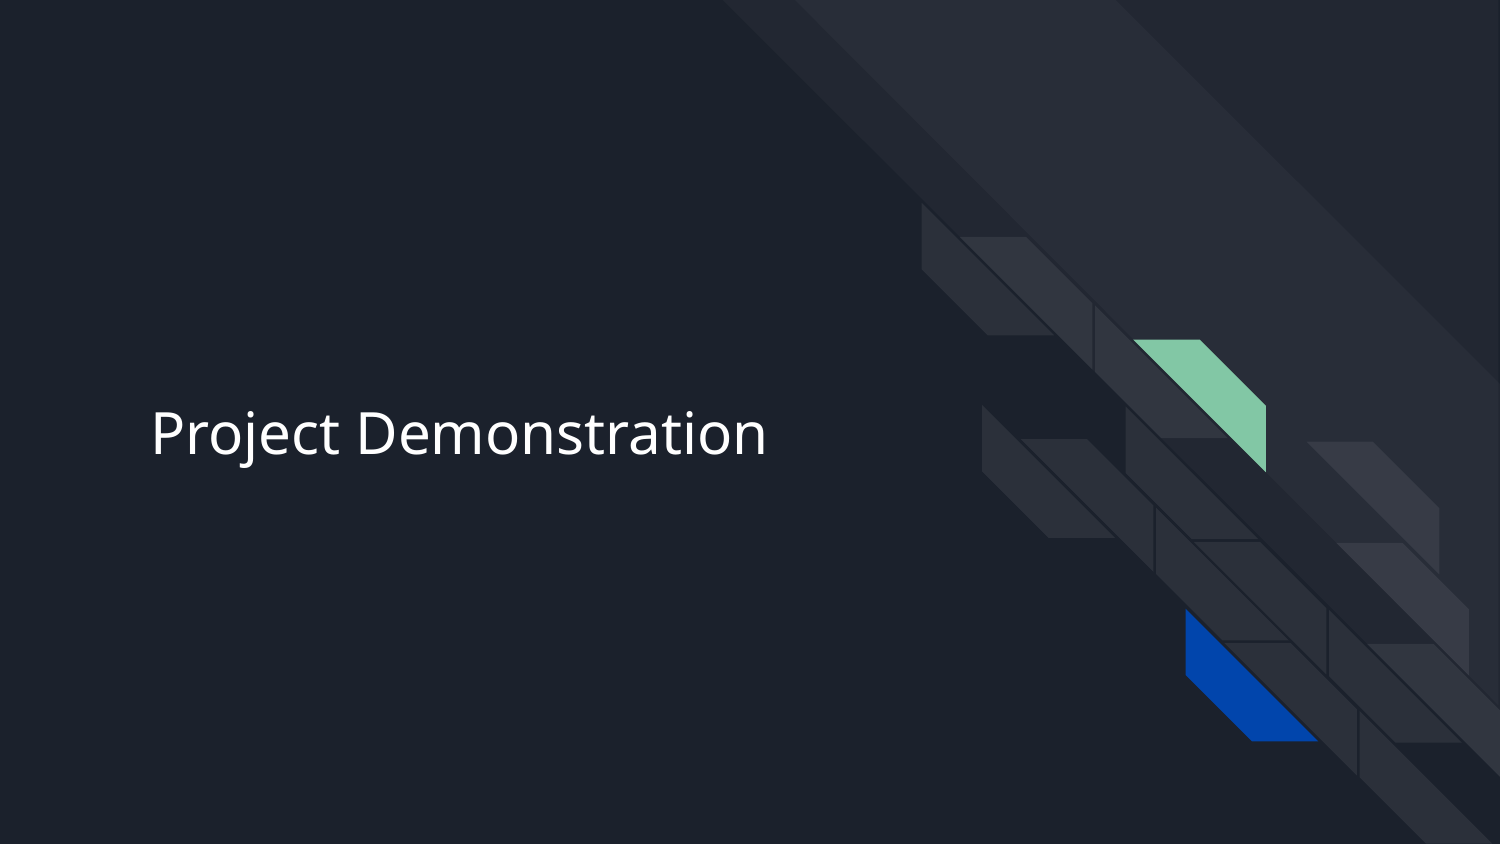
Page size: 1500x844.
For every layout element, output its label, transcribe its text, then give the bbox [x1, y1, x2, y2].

title Project Demonstration [135, 336, 888, 526]
